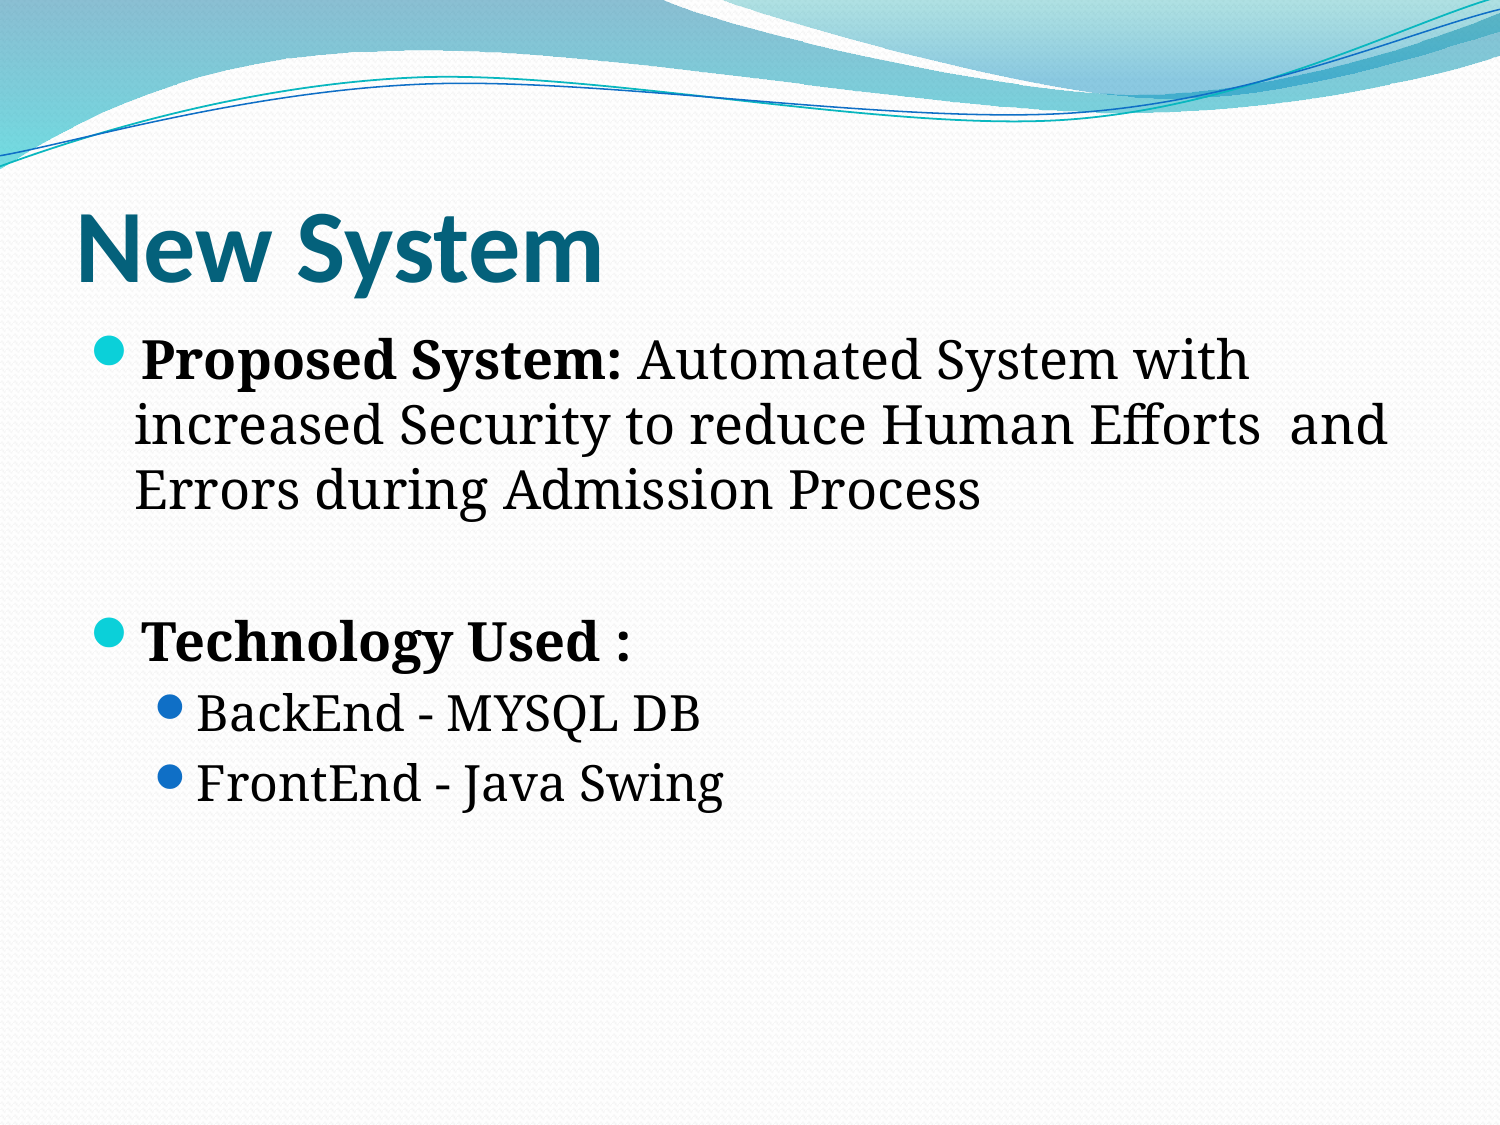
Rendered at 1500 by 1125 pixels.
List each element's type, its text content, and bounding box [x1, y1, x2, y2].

title New System [75, 115, 1425, 303]
list Proposed System: Automated System with increased Security to reduce Human Efforts and Errors during Admission Process Technology Used : BackEnd - MYSQL DB FrontEnd - Java Swing [75, 317, 1425, 1038]
